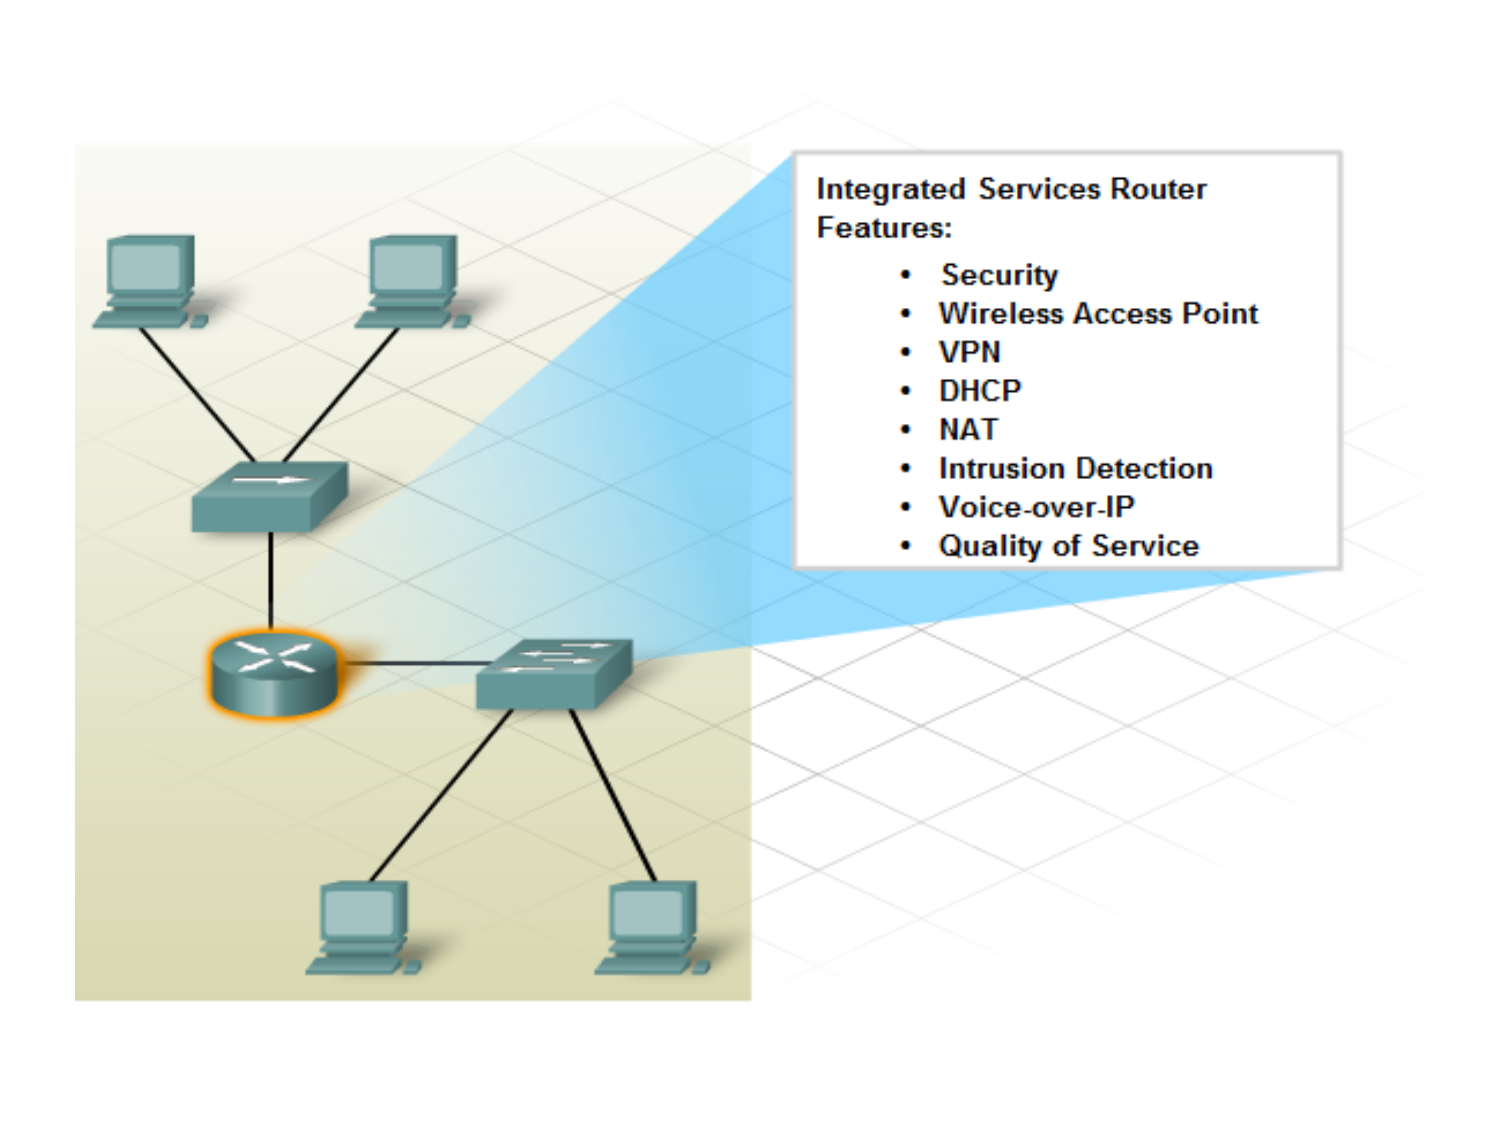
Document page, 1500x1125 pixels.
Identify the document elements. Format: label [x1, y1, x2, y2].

picture [74, 49, 1426, 1038]
